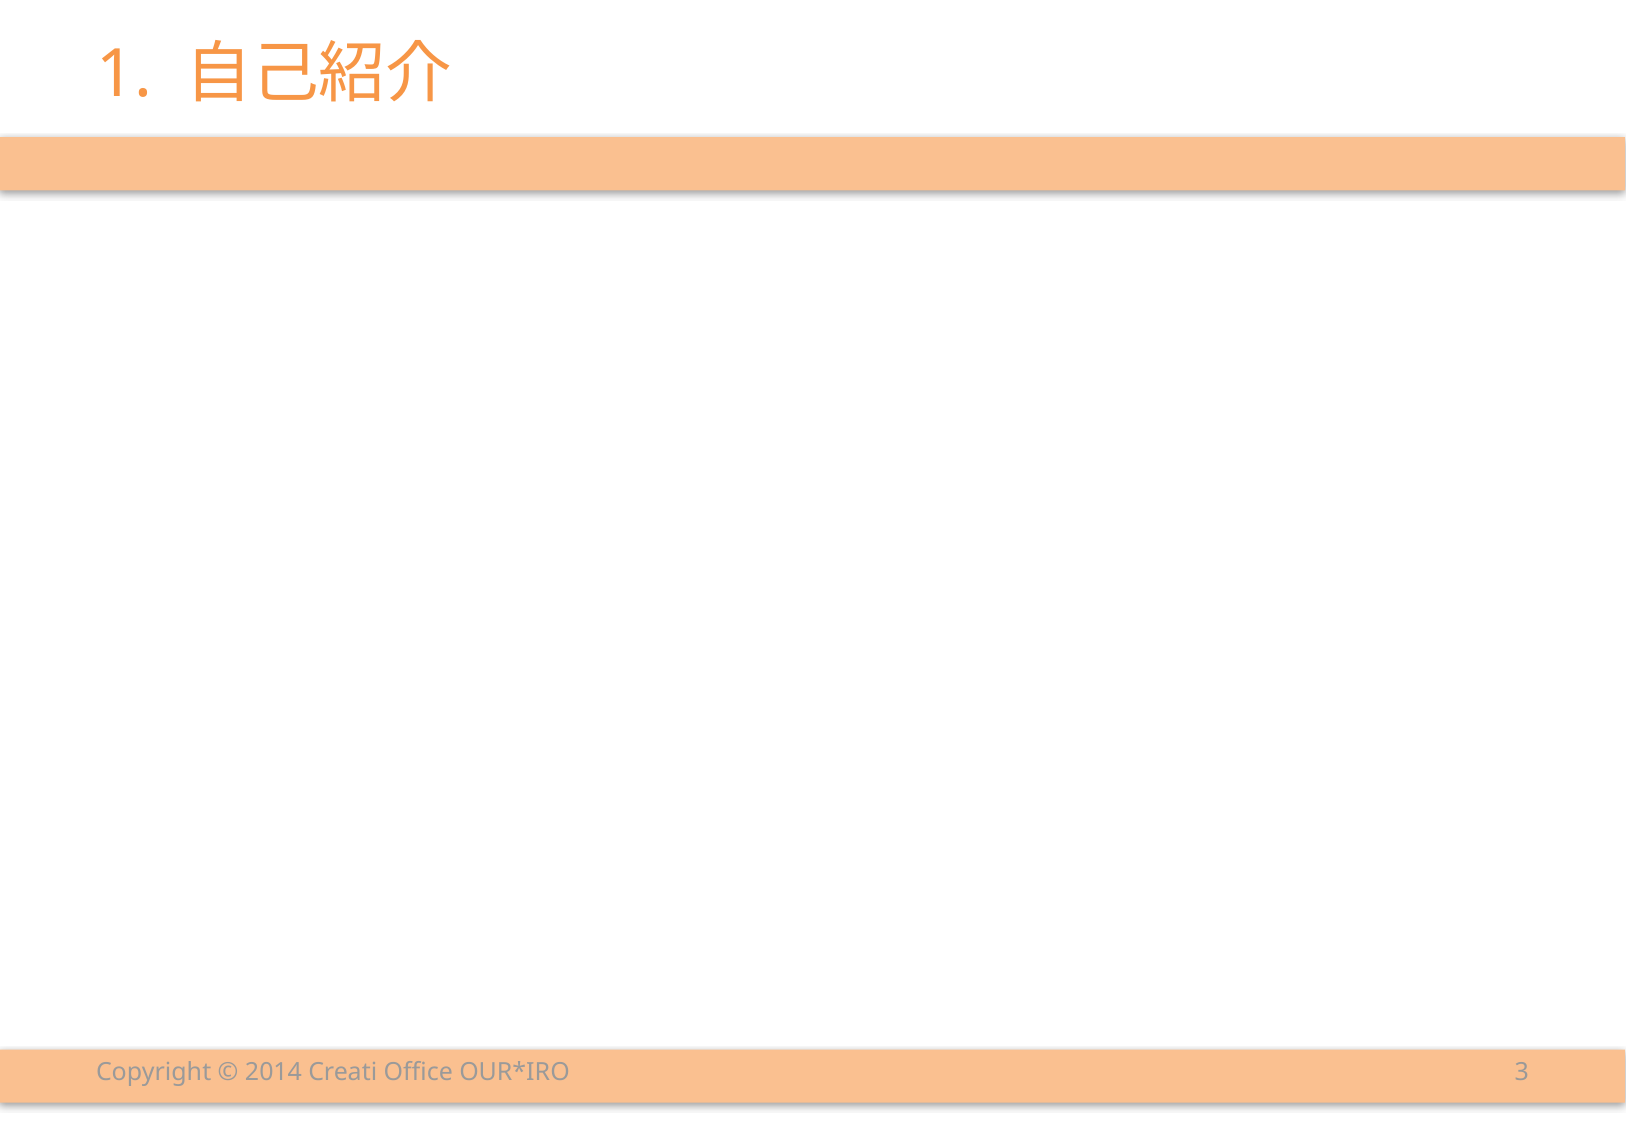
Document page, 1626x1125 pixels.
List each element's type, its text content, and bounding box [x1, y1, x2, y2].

footer Copyright © 2014 Creati Office OUR*IRO [81, 1042, 596, 1103]
title 1. 自己紹介 [81, 2, 1544, 138]
slide_number 2 [1164, 1042, 1544, 1103]
